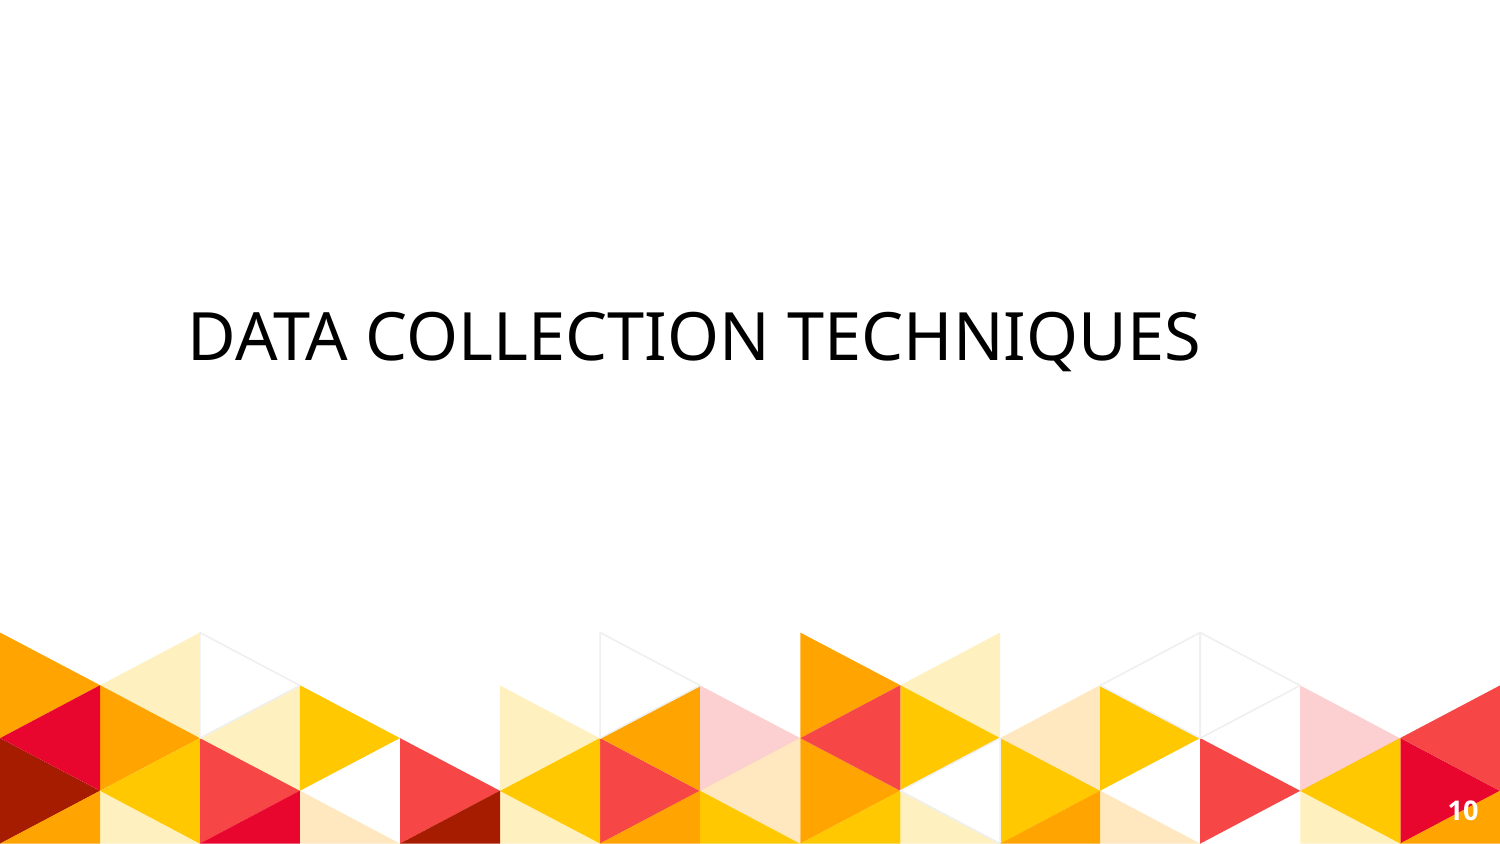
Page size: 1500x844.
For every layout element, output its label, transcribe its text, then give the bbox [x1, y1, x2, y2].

subtitle DATA COLLECTION TECHNIQUES [172, 279, 1364, 526]
slide_number 10 [1403, 779, 1494, 844]
